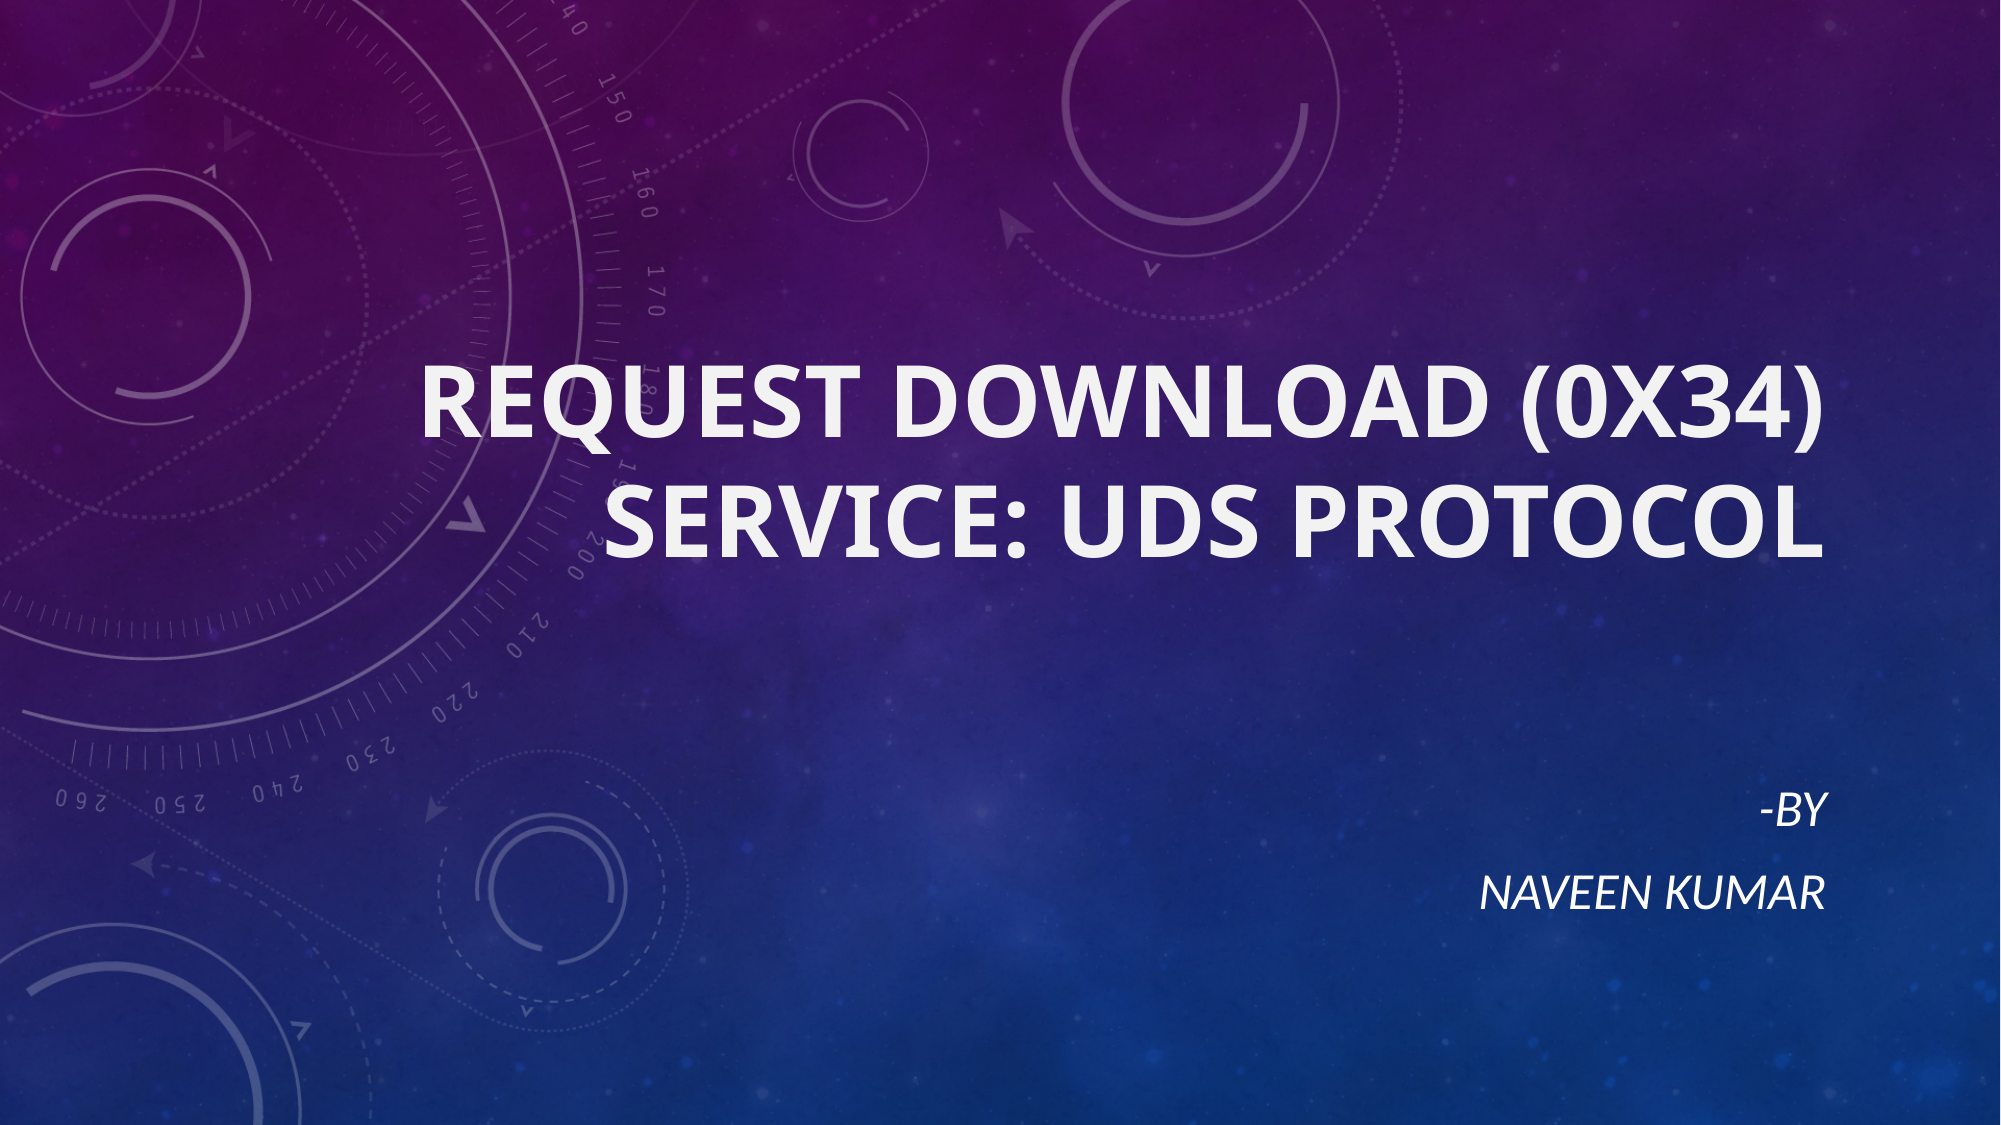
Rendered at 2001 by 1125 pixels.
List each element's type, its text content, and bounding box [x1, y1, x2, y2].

picture [0, 0, 2001, 1125]
subtitle -by Naveen kumar [660, 766, 1842, 997]
title Request download (0X34) service: uds protocol [158, 187, 1842, 586]
